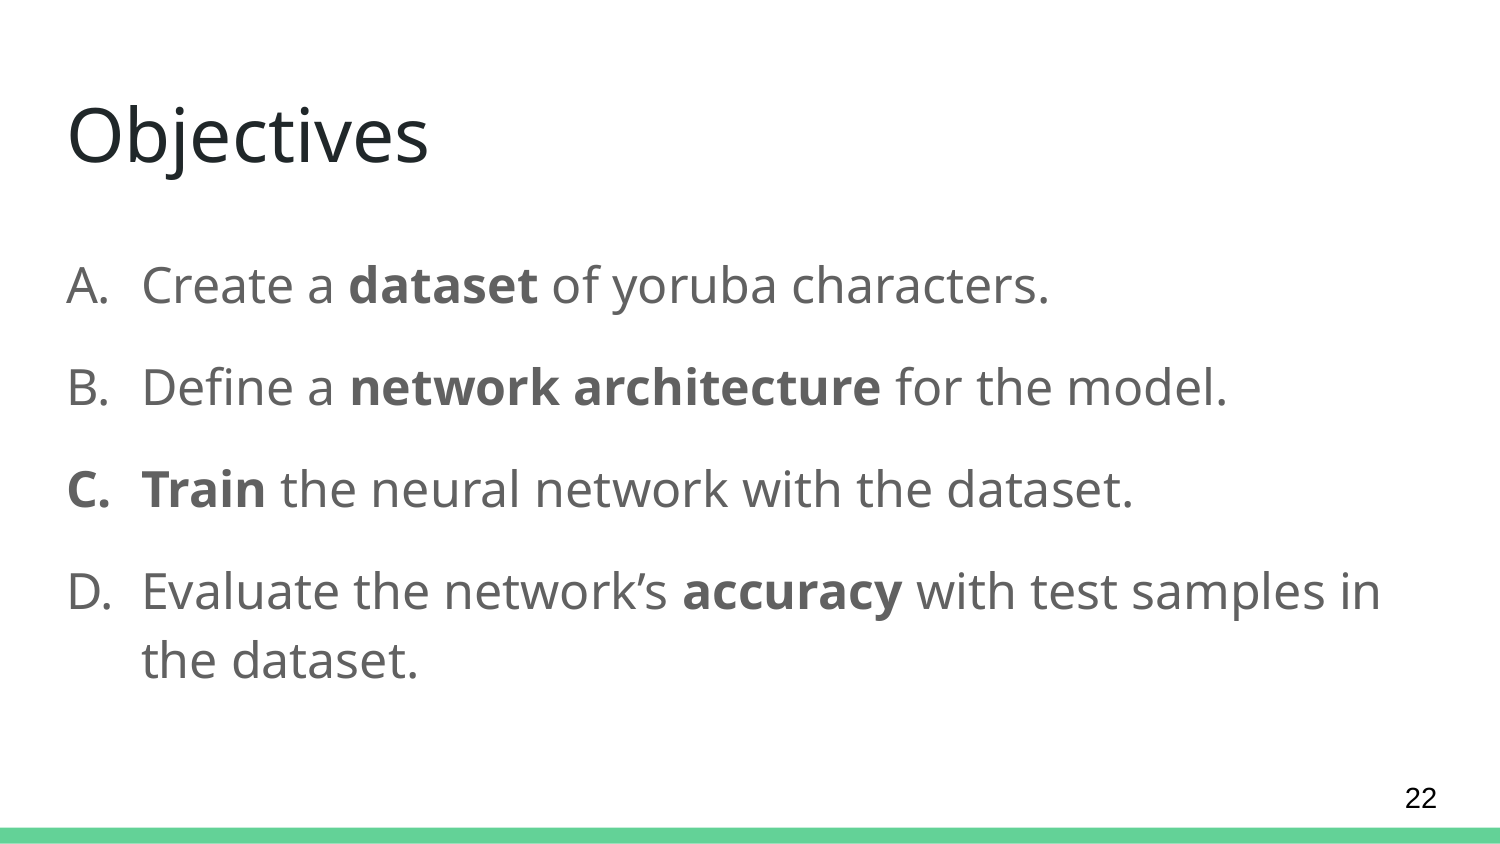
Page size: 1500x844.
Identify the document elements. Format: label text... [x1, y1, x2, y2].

slide_number 22 [1389, 764, 1480, 830]
title Objectives [51, 72, 1449, 167]
list Create a dataset of yoruba characters. Define a network architecture for the model. Train the neural network with the dataset. Evaluate the network’s accuracy with test samples in the dataset. [51, 229, 1449, 750]
